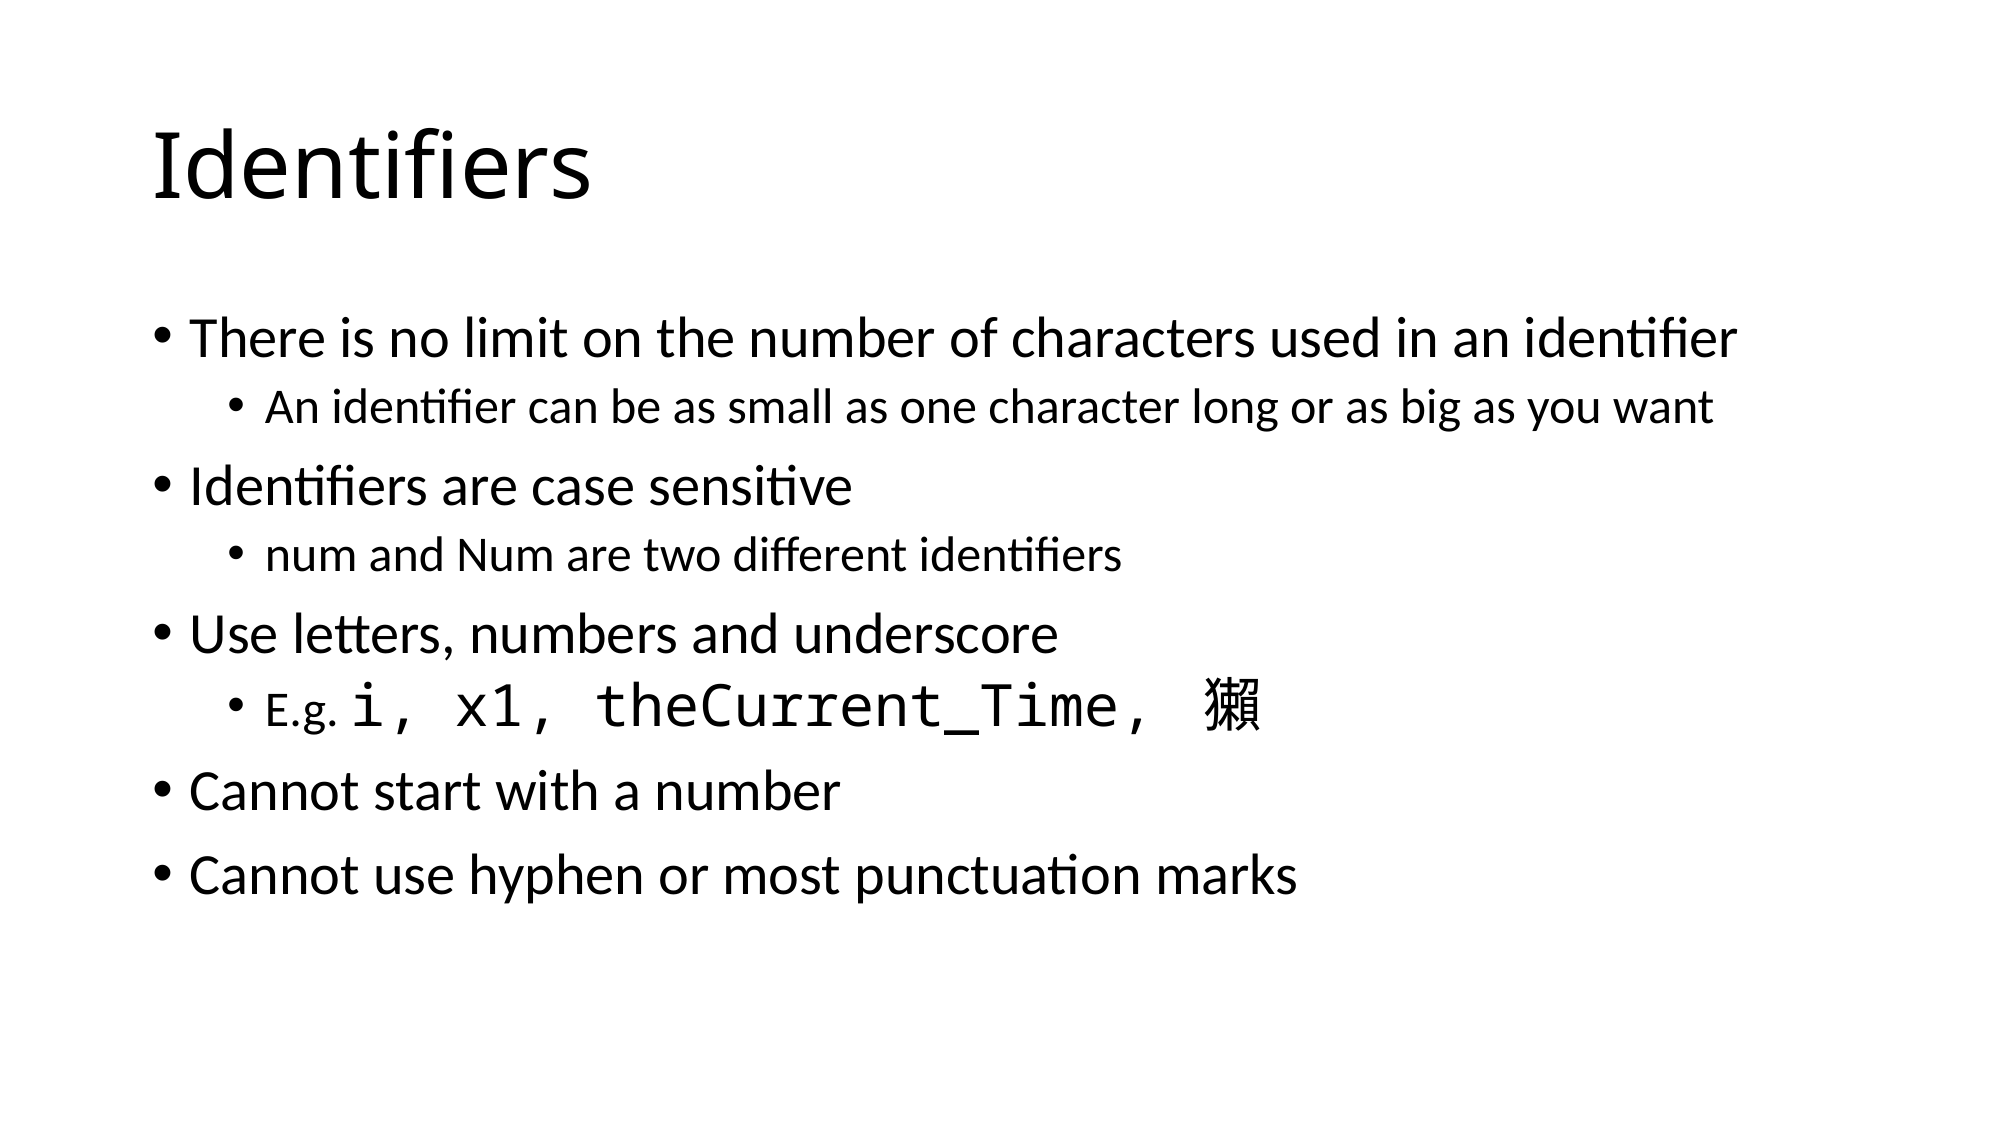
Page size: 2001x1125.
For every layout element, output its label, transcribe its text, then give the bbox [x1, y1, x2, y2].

list There is no limit on the number of characters used in an identifier An identifier can be as small as one character long or as big as you want Identifiers are case sensitive num and Num are two different identifiers Use letters, numbers and underscore E.g. i, x1, theCurrent_Time, 獺 Cannot start with a number Cannot use hyphen or most punctuation marks [137, 299, 1863, 1014]
title Identifiers [137, 59, 1863, 278]
